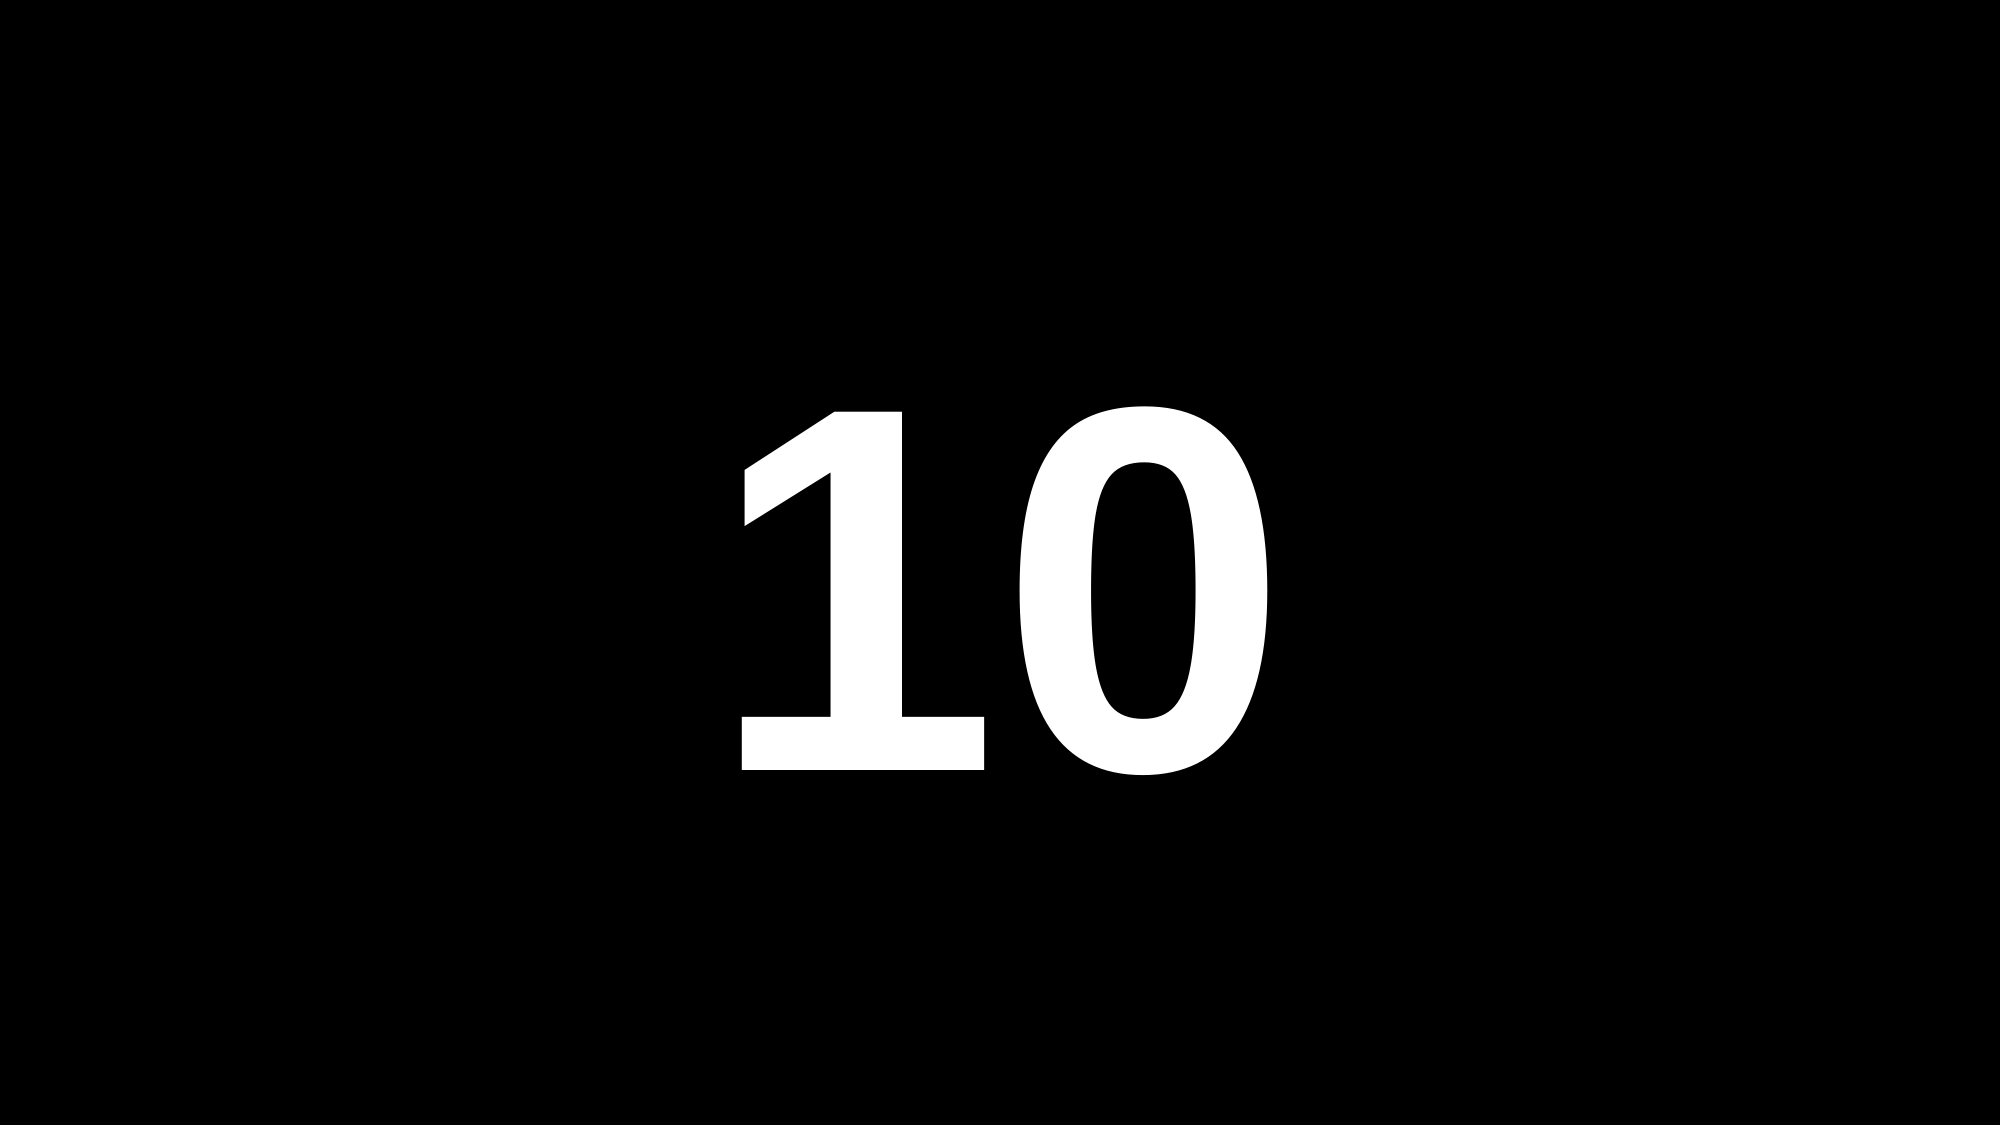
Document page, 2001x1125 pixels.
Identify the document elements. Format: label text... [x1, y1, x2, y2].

text_box 10 [705, 245, 1294, 880]
